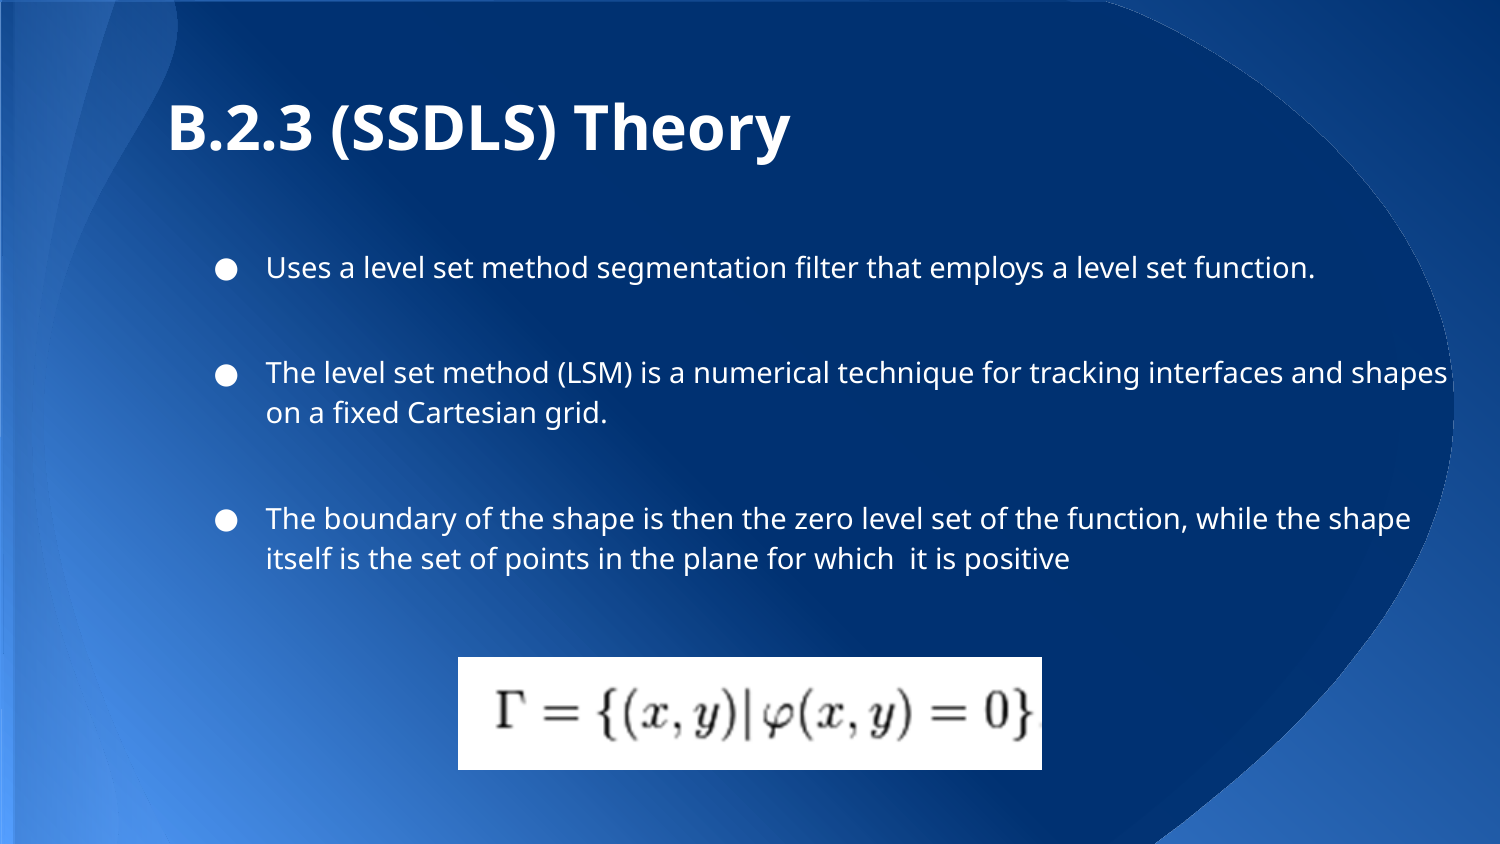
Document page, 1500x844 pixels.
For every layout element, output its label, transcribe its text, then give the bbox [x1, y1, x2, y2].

title B.2.3 (SSDLS) Theory [100, 73, 838, 178]
text_box Uses a level set method segmentation filter that employs a level set function. The level set method (LSM) is a numerical technique for tracking interfaces and shapes on a fixed Cartesian grid. The boundary of the shape is then the zero level set of the function, while the shape itself is the set of points in the plane for which it is positive [175, 177, 1480, 770]
picture [458, 657, 1042, 771]
